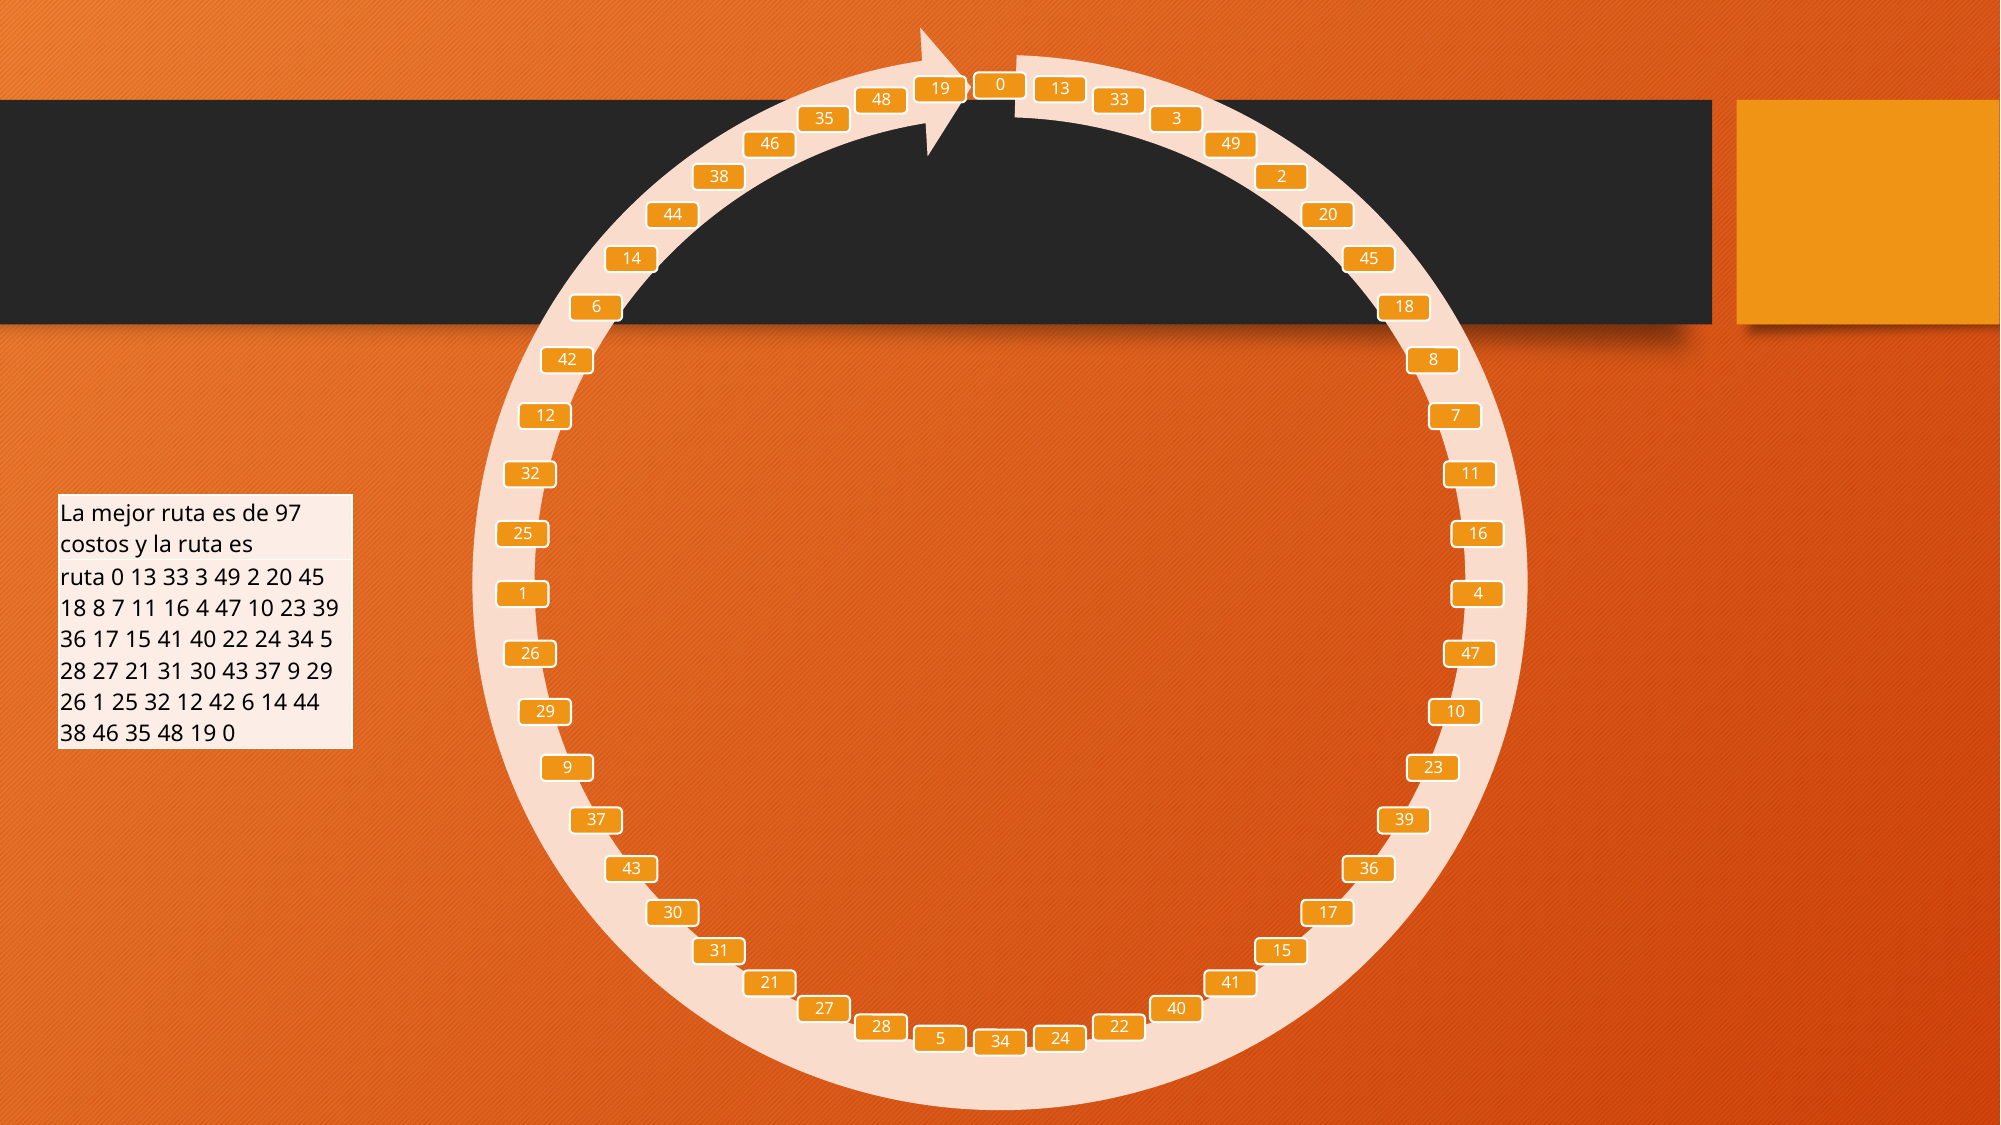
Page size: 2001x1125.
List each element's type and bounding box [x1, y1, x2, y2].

list [0, 71, 2000, 1057]
